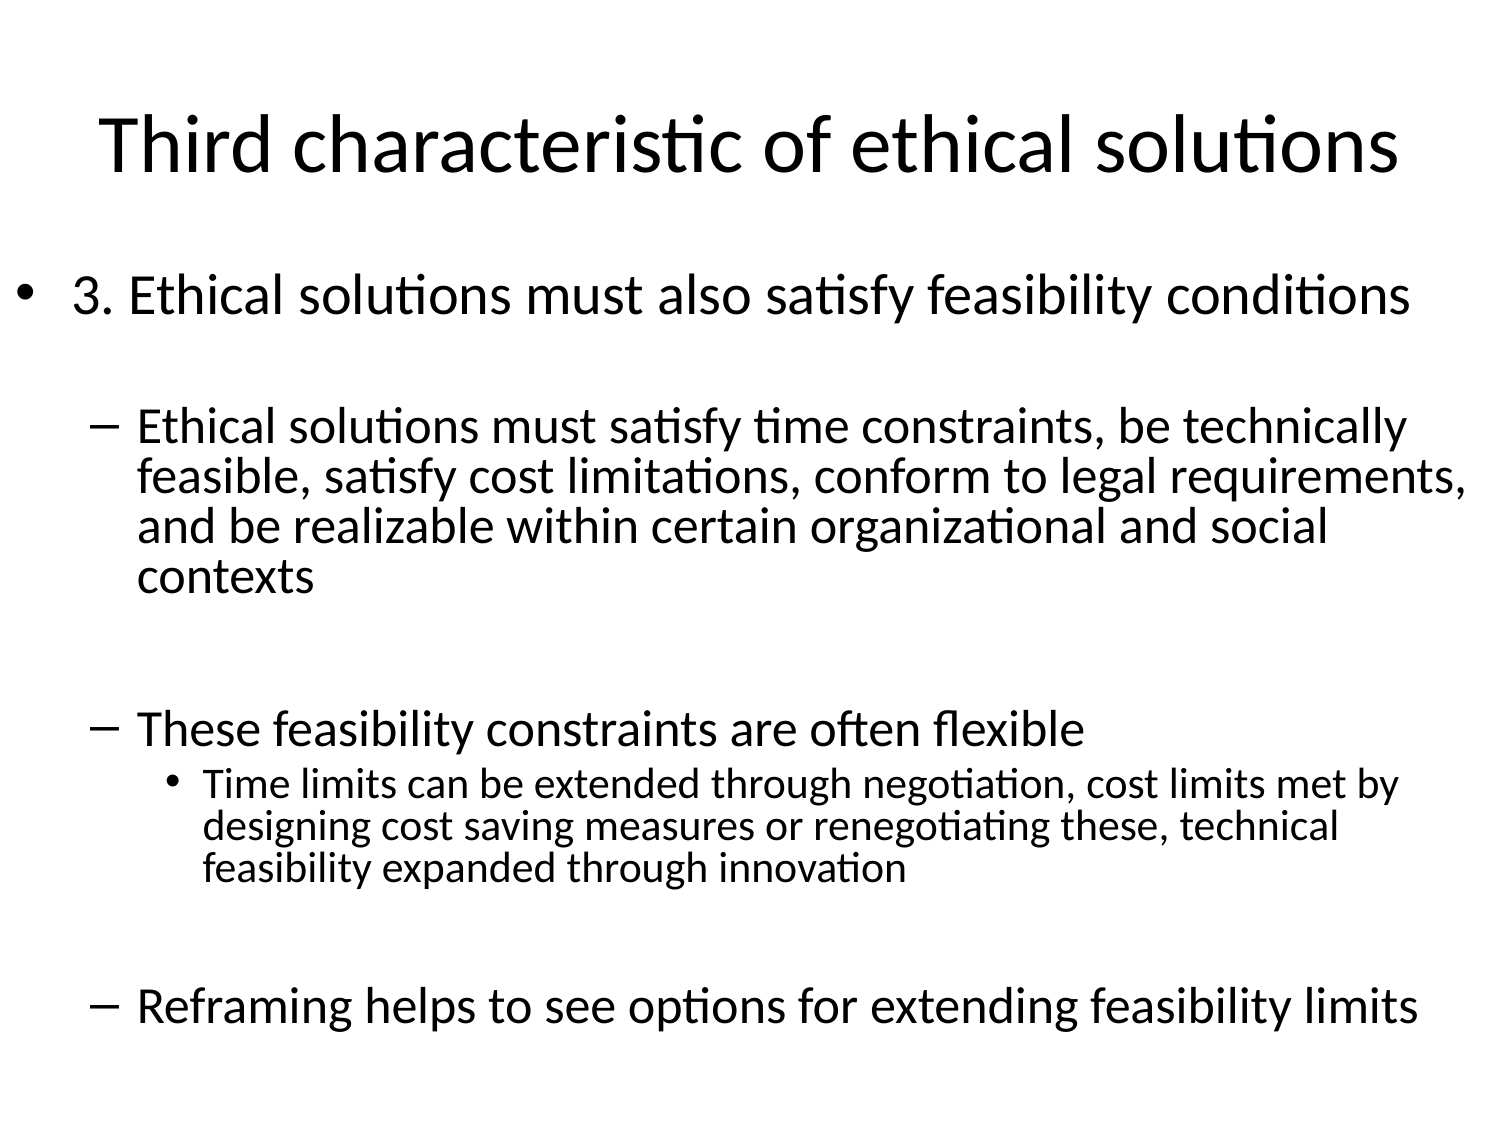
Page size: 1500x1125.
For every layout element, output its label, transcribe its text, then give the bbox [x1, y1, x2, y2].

title Third characteristic of ethical solutions [75, 45, 1425, 233]
list 3. Ethical solutions must also satisfy feasibility conditions Ethical solutions must satisfy time constraints, be technically feasible, satisfy cost limitations, conform to legal requirements, and be realizable within certain organizational and social contexts These feasibility constraints are often flexible Time limits can be extended through negotiation, cost limits met by designing cost saving measures or renegotiating these, technical feasibility expanded through innovation Reframing helps to see options for extending feasibility limits [0, 262, 1500, 1050]
